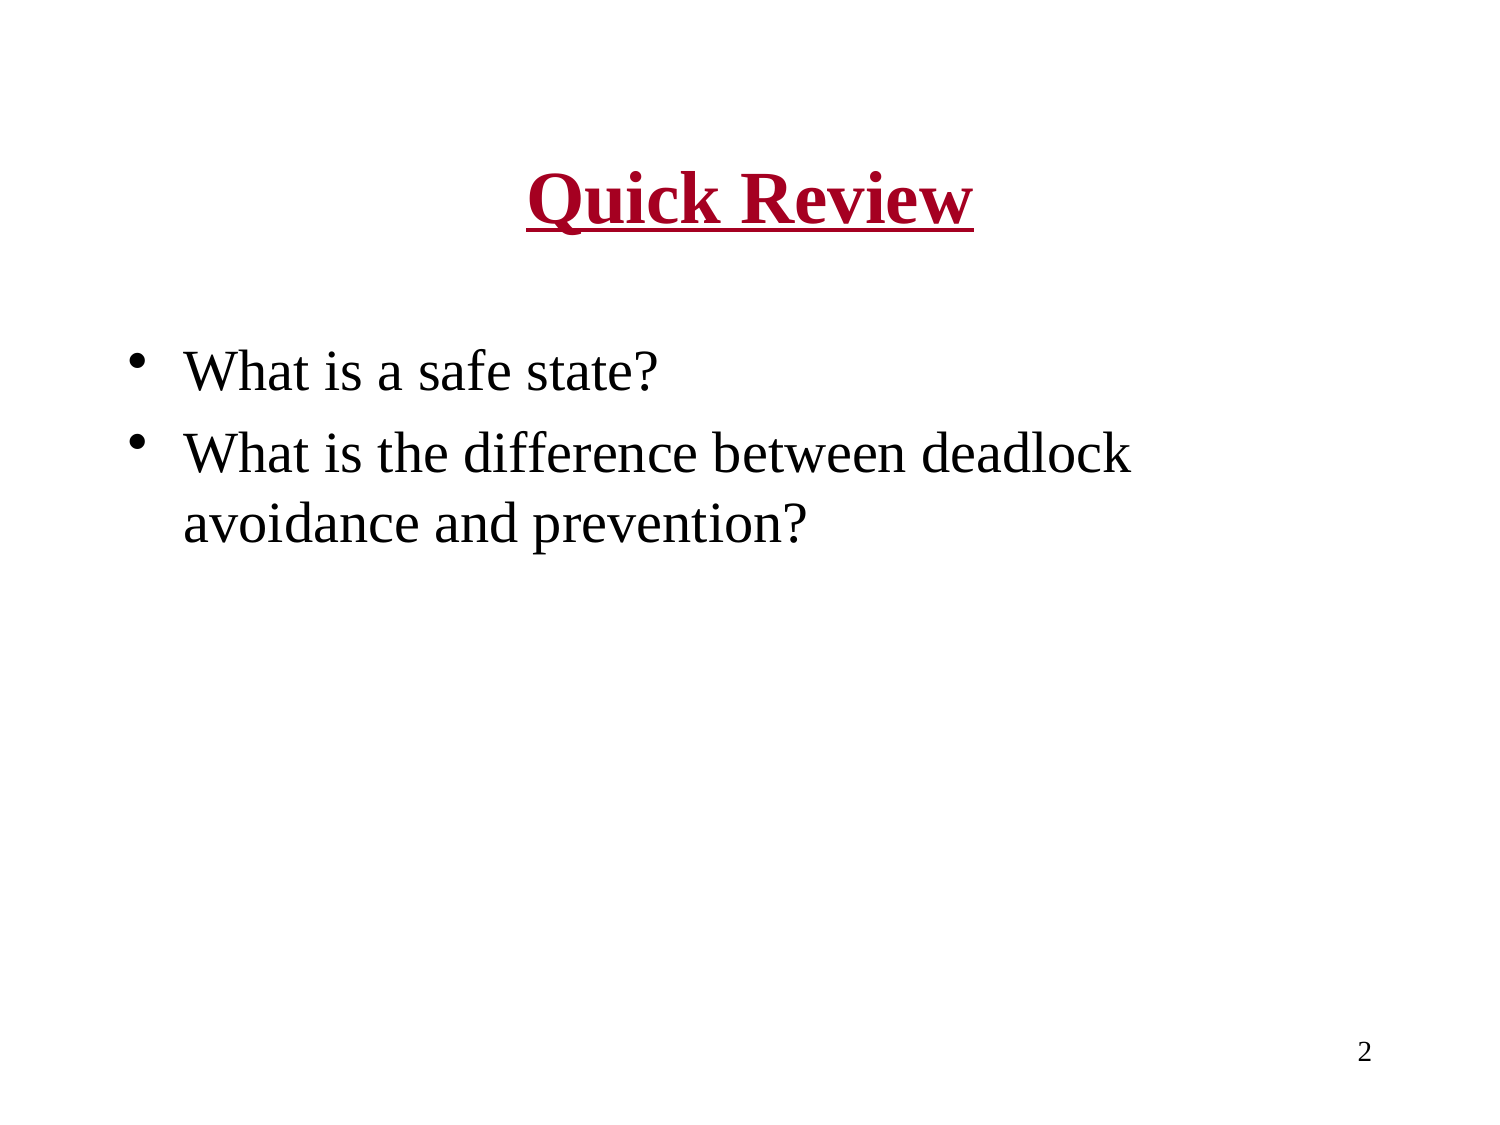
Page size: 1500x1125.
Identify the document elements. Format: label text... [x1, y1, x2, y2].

list What is a safe state? What is the difference between deadlock avoidance and prevention? [112, 324, 1388, 1000]
title Quick Review [112, 99, 1388, 288]
slide_number 2 [1074, 1025, 1388, 1100]
